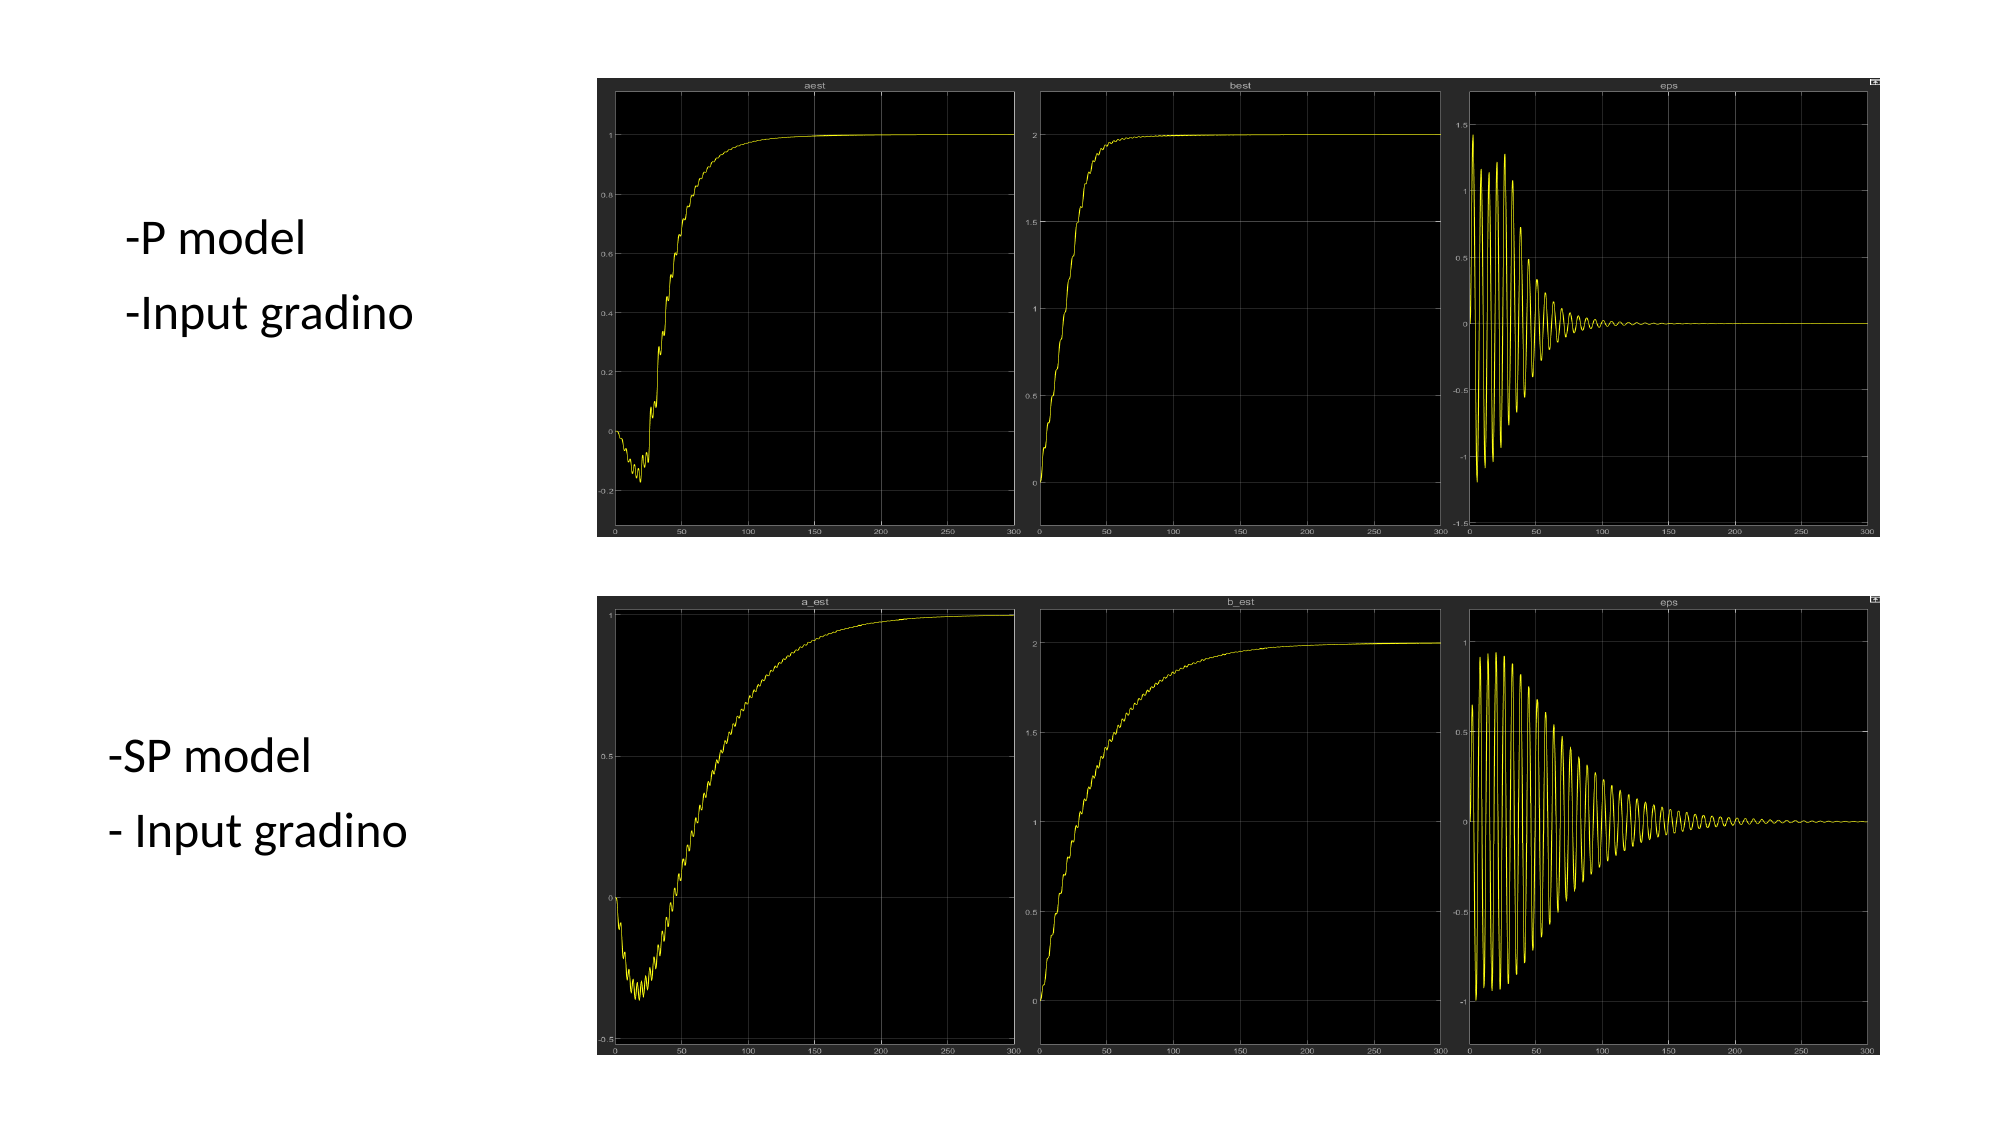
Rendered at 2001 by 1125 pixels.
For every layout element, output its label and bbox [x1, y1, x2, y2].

picture [597, 596, 1880, 1055]
picture [597, 78, 1880, 537]
